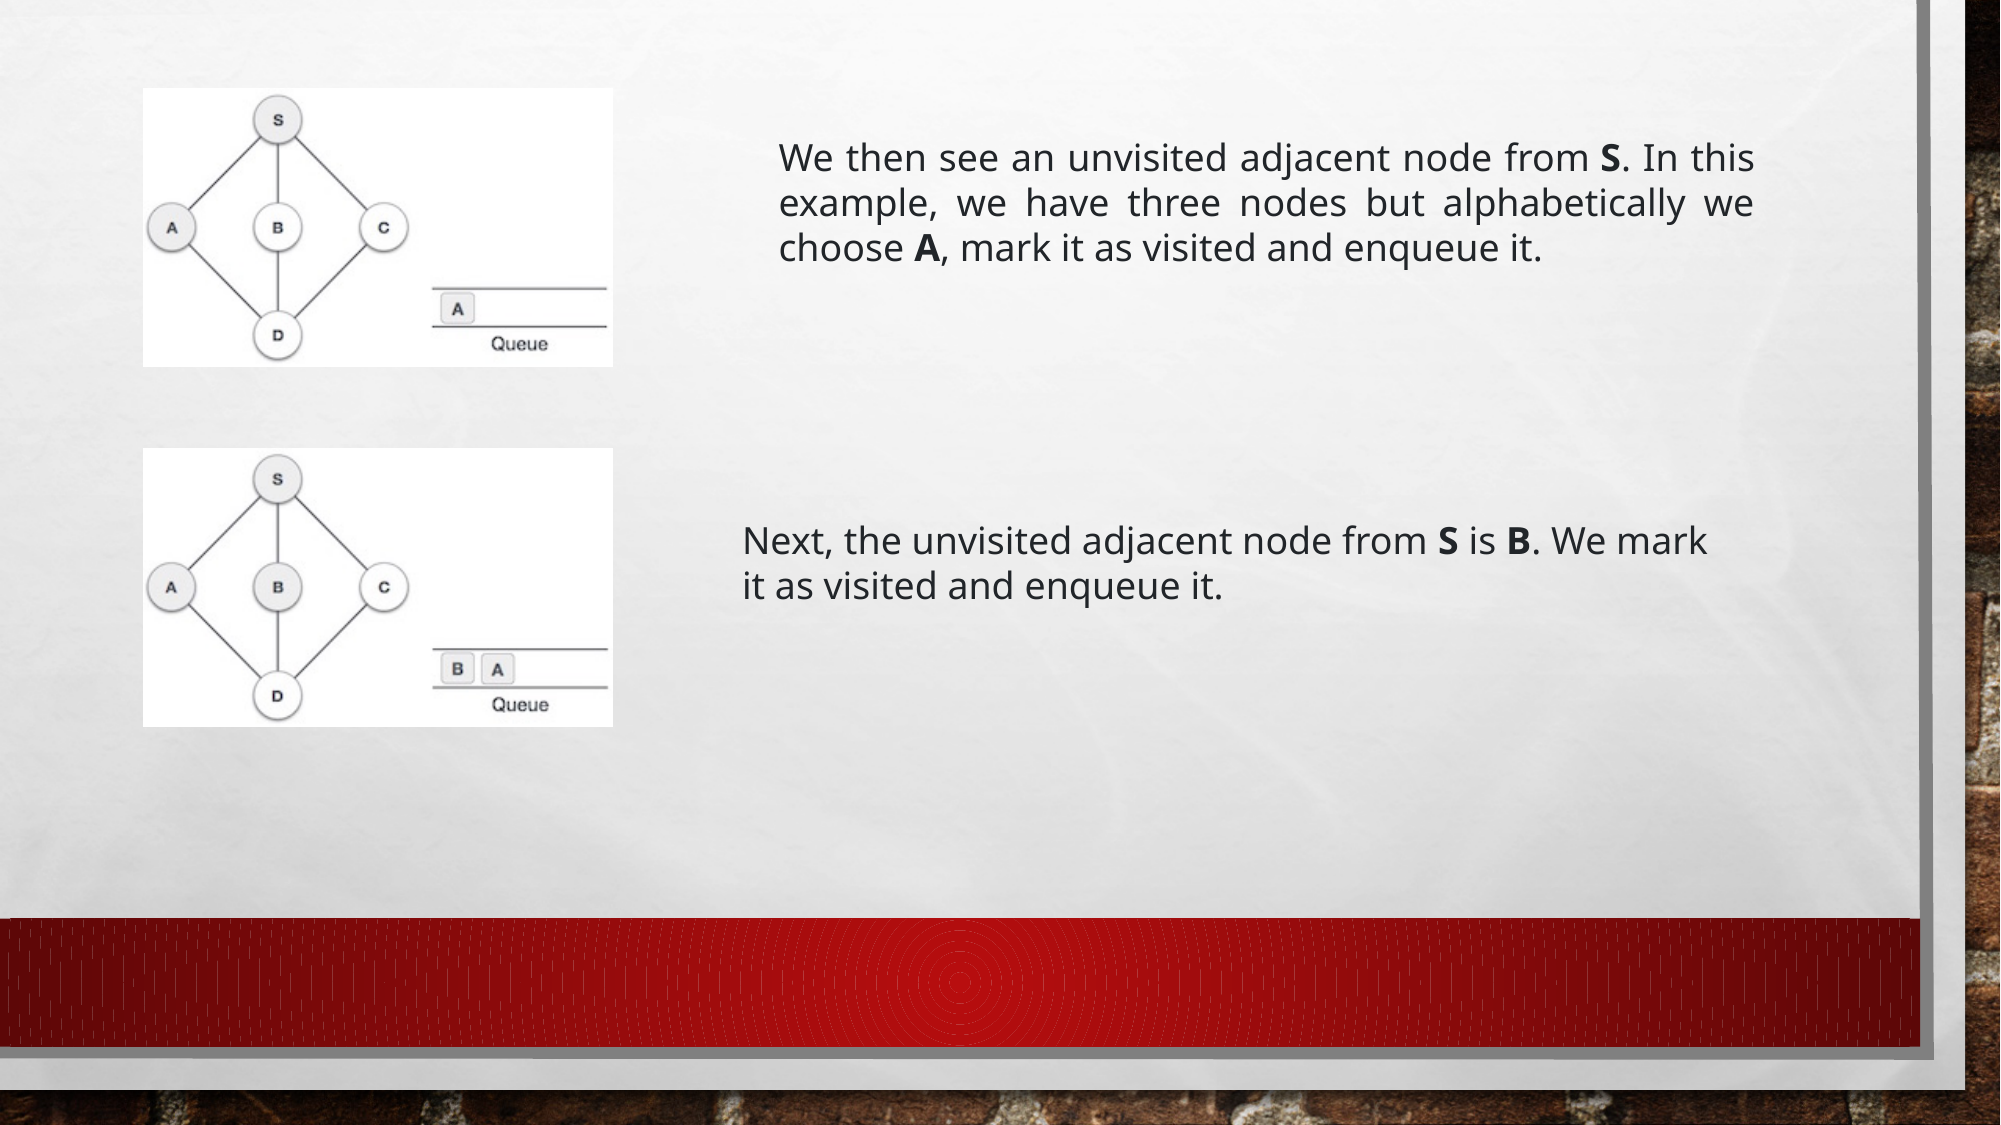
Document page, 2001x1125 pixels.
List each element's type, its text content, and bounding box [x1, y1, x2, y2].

picture [0, 0, 2000, 1125]
text_box We then see an unvisited adjacent node from S. In this example, we have three nodes but alphabetically we choose A, mark it as visited and enqueue it. [763, 126, 1771, 277]
picture [143, 88, 613, 367]
text_box Next, the unvisited adjacent node from S is B. We mark it as visited and enqueue it. [727, 509, 1734, 615]
picture [143, 447, 613, 727]
